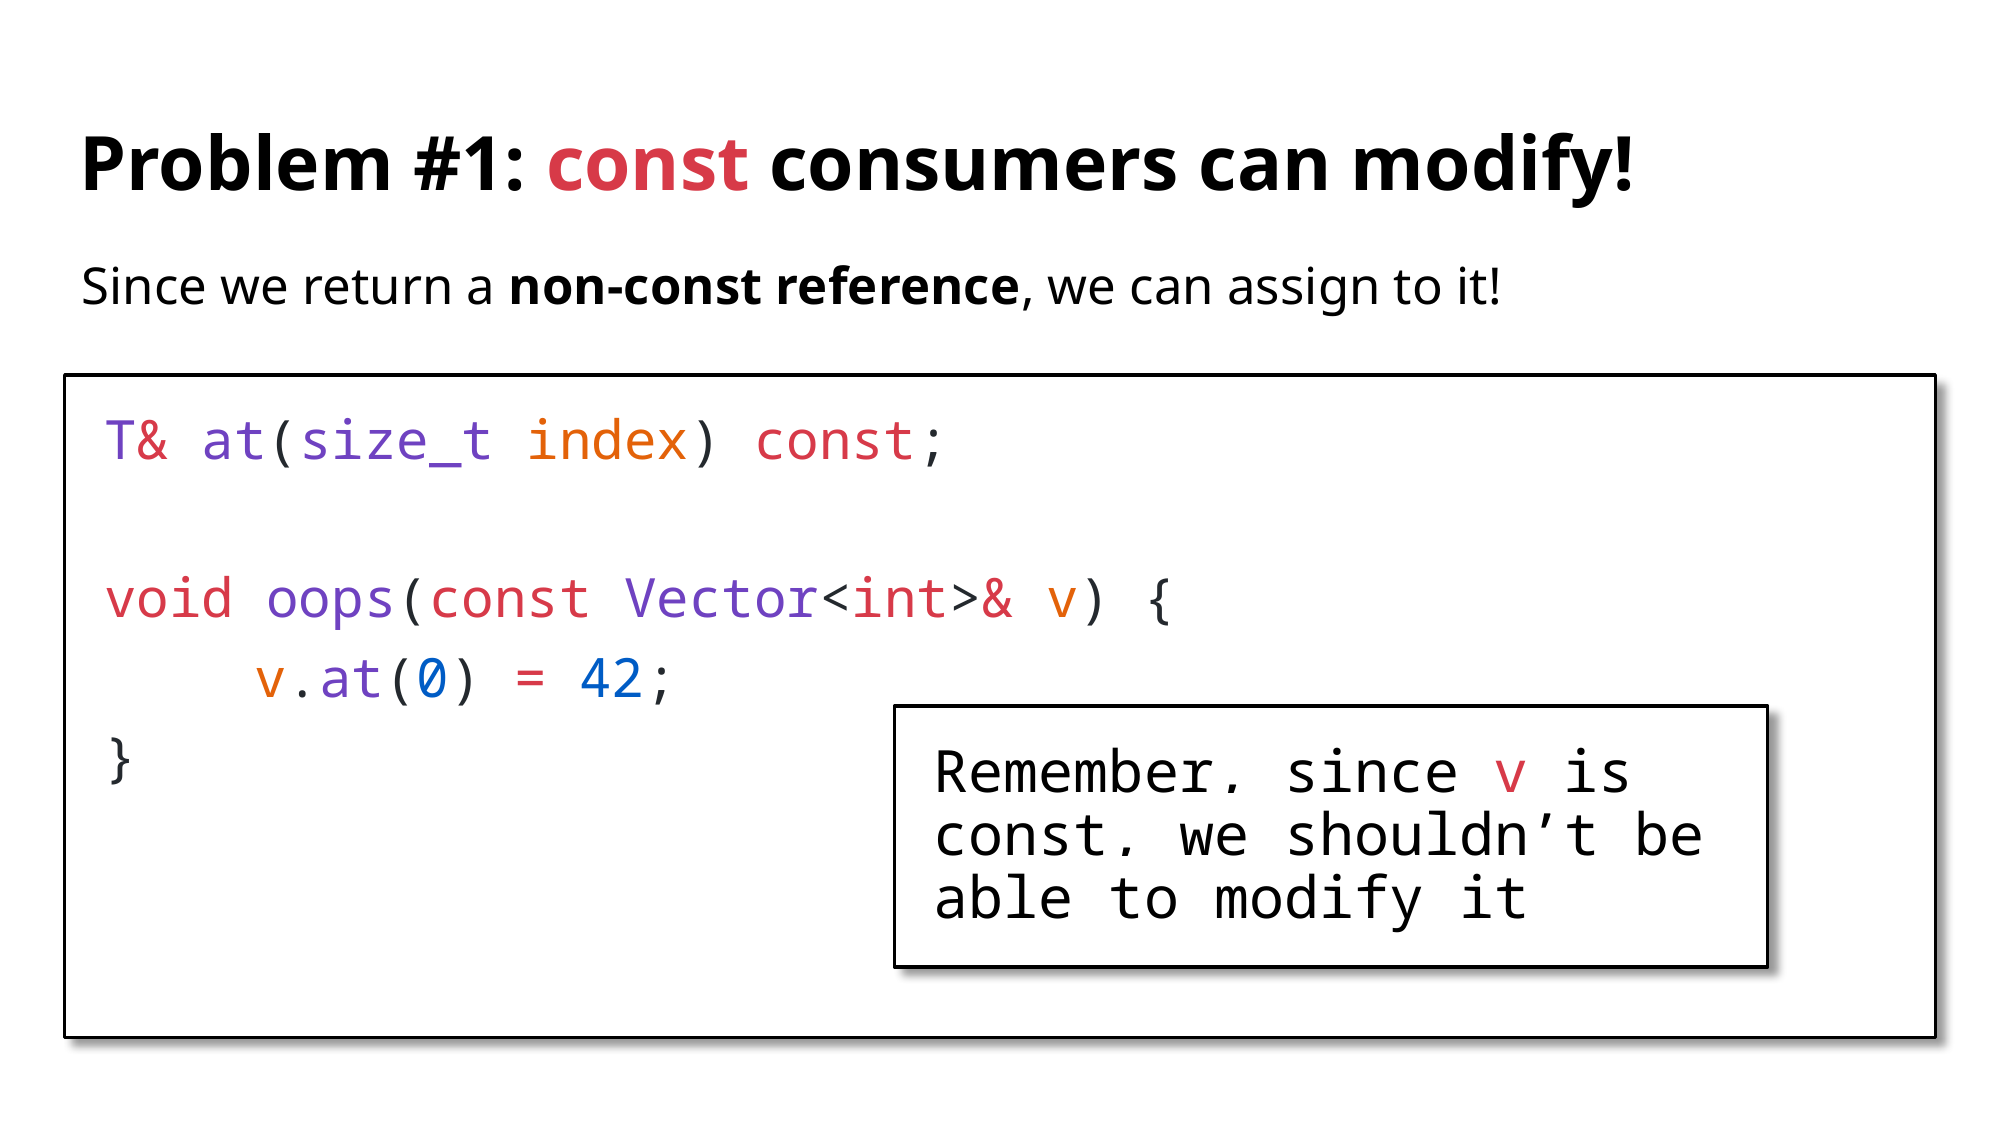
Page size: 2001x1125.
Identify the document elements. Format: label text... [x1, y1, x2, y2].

title Problem #1: const consumers can modify! [64, 103, 1936, 230]
list T& at(size_t index) const; void oops(const Vector<int>& v) { v.at(0) = 42; } [63, 373, 1937, 1039]
text_box Remember, since v is const, we shouldn’t be able to modify it [894, 706, 1768, 967]
list Since we return a non-const reference, we can assign to it! [64, 252, 1936, 324]
